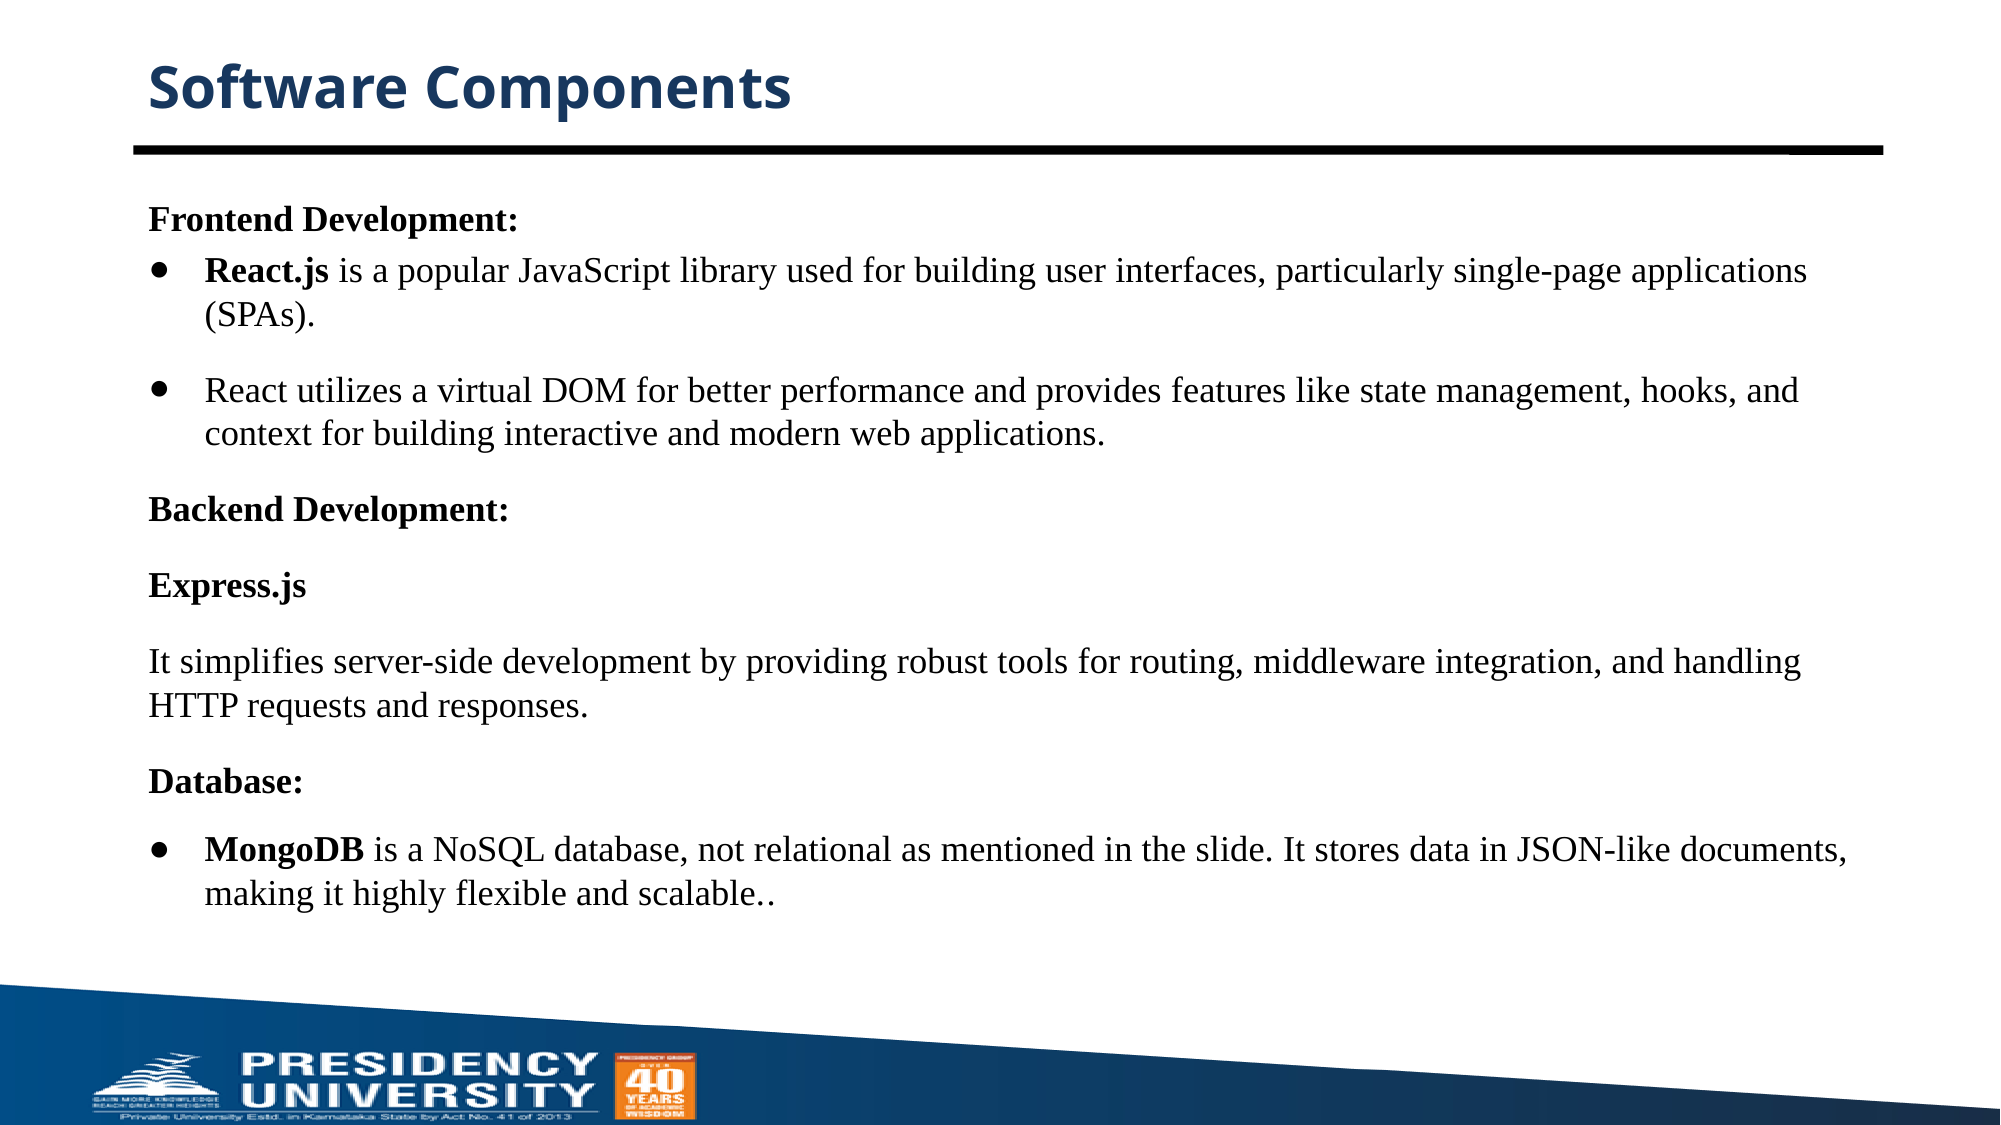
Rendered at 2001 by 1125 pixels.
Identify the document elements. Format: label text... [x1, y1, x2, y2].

picture [0, 982, 2000, 1125]
title Software Components [133, 45, 1884, 125]
list Frontend Development: React.js is a popular JavaScript library used for building user interfaces, particularly single-page applications (SPAs). React utilizes a virtual DOM for better performance and provides features like state management, hooks, and context for building interactive and modern web applications. Backend Development: Express.js It simplifies server-side development by providing robust tools for routing, middleware integration, and handling HTTP requests and responses. Database: MongoDB is a NoSQL database, not relational as mentioned in the slide. It stores data in JSON-like documents, making it highly flexible and scalable.. [133, 187, 1884, 1000]
